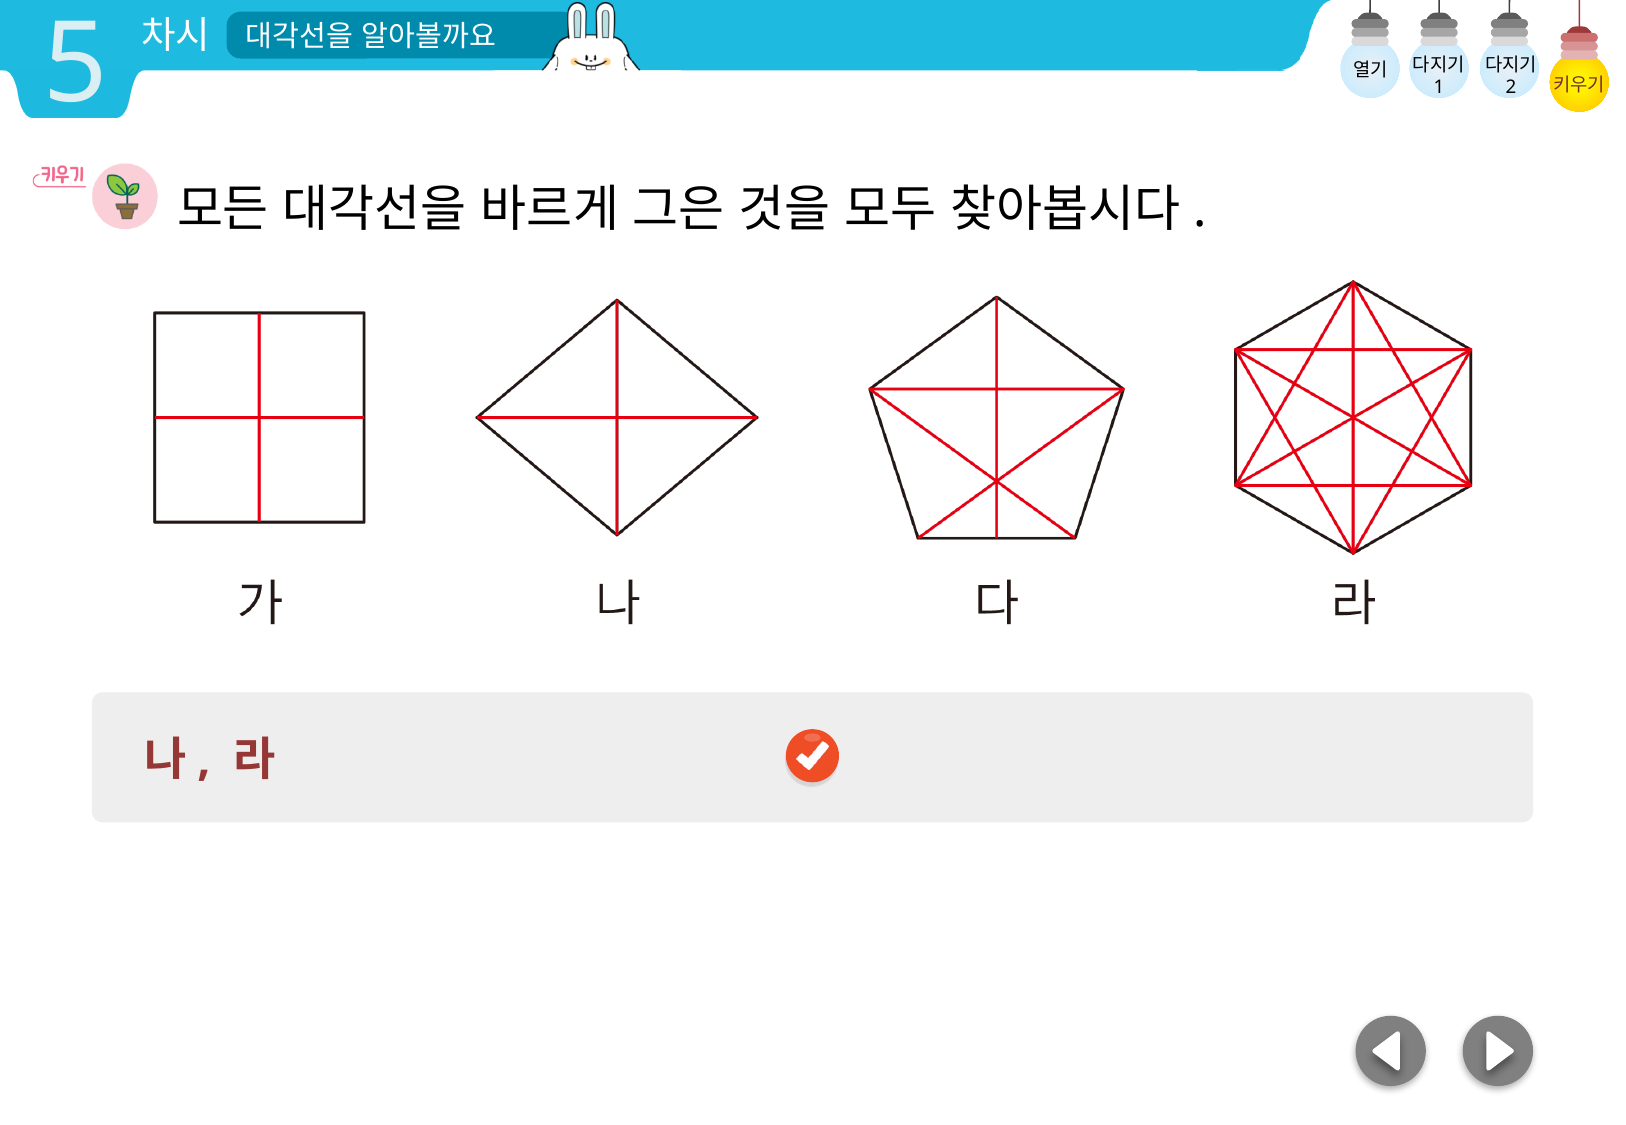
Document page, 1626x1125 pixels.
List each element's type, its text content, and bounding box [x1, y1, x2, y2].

picture [149, 275, 1476, 638]
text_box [1196, 0, 1622, 112]
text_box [22, 150, 1536, 246]
text_box 나, 라 [129, 722, 1014, 793]
picture [540, 2, 641, 70]
text_box [89, 690, 1536, 825]
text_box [785, 728, 840, 783]
picture [3, 70, 145, 118]
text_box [1355, 1015, 1534, 1087]
